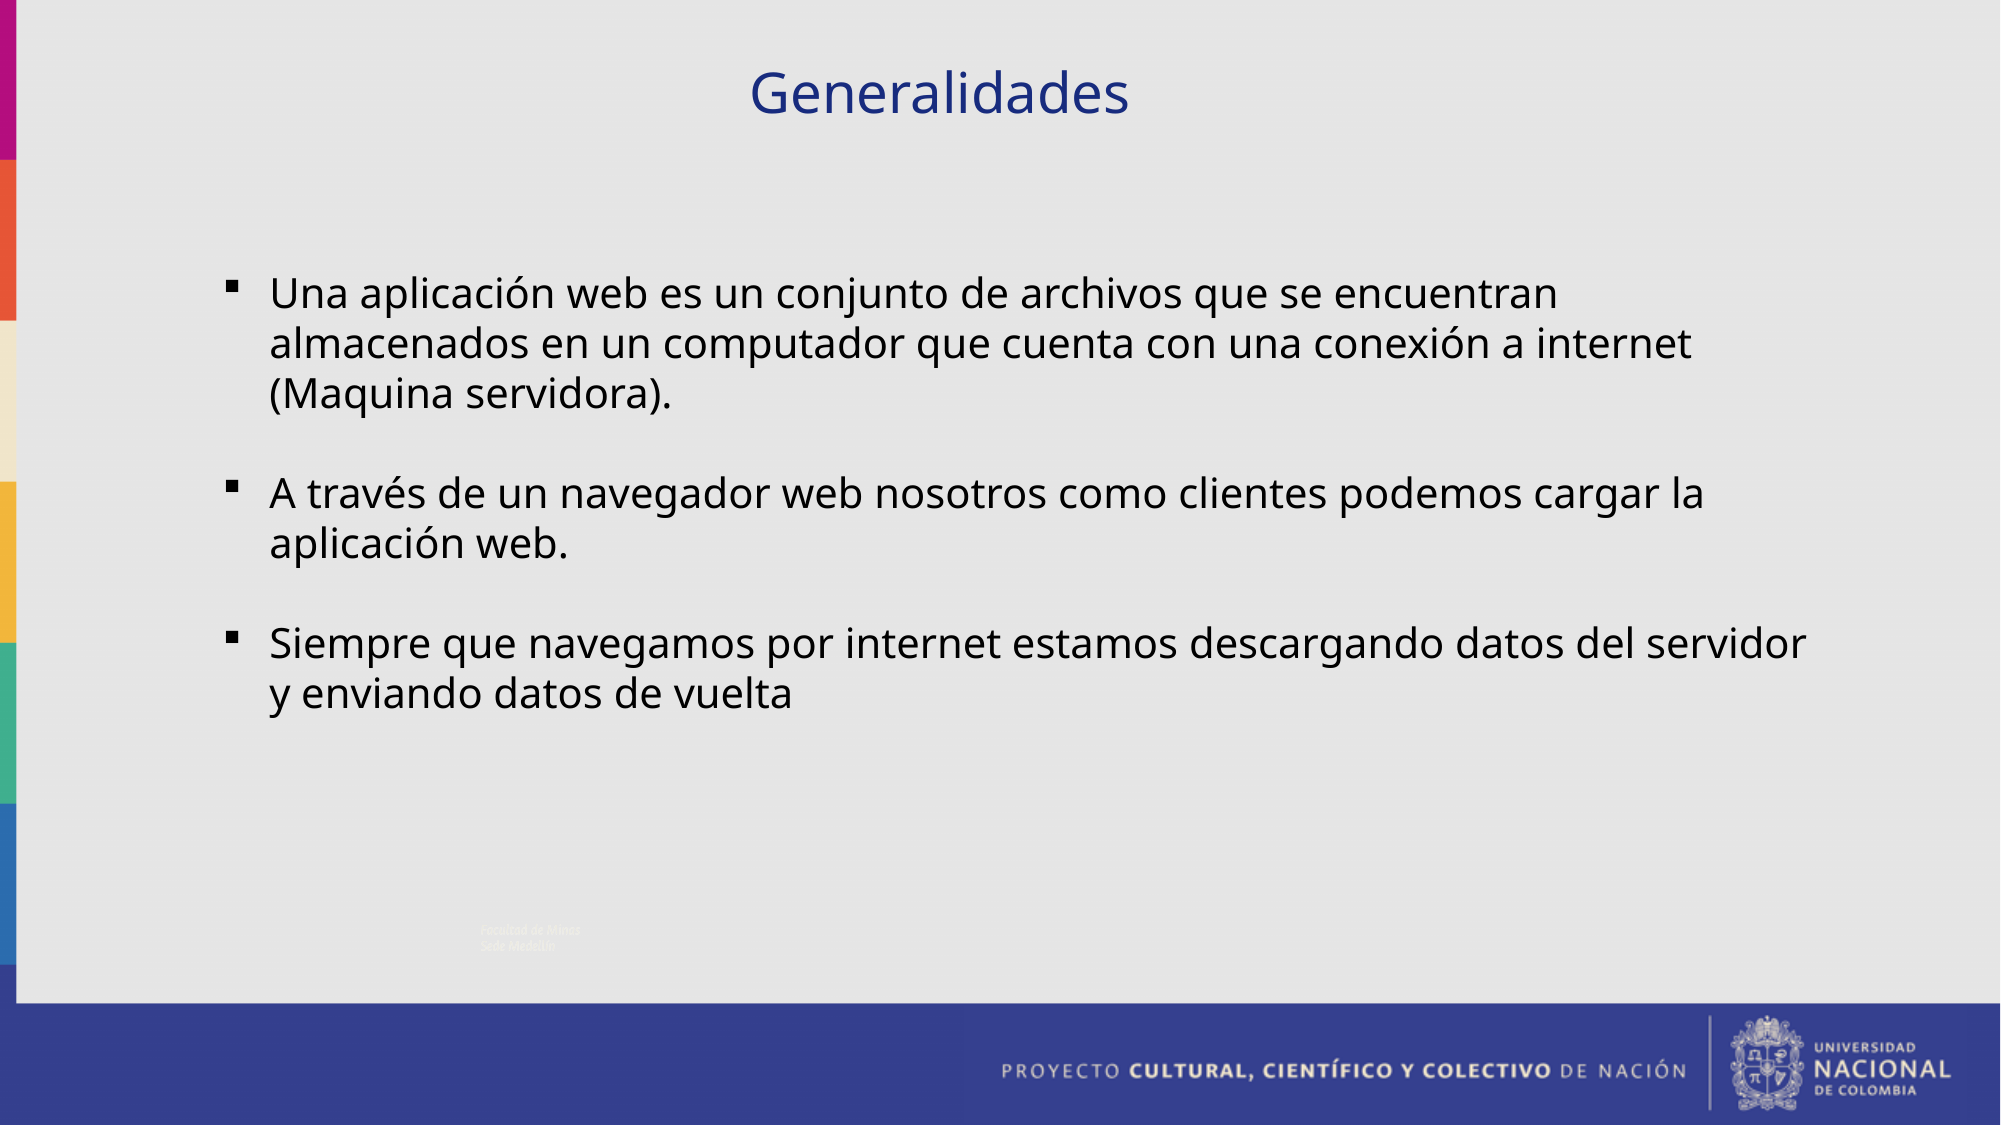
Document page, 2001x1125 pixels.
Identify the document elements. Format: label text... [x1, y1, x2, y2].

picture [0, 0, 2001, 1125]
text_box Generalidades [533, 50, 1347, 131]
text_box Una aplicación web es un conjunto de archivos que se encuentran almacenados en un computador que cuenta con una conexión a internet (Maquina servidora). A través de un navegador web nosotros como clientes podemos cargar la aplicación web. Siempre que navegamos por internet estamos descargando datos del servidor y enviando datos de vuelta [207, 259, 1833, 725]
